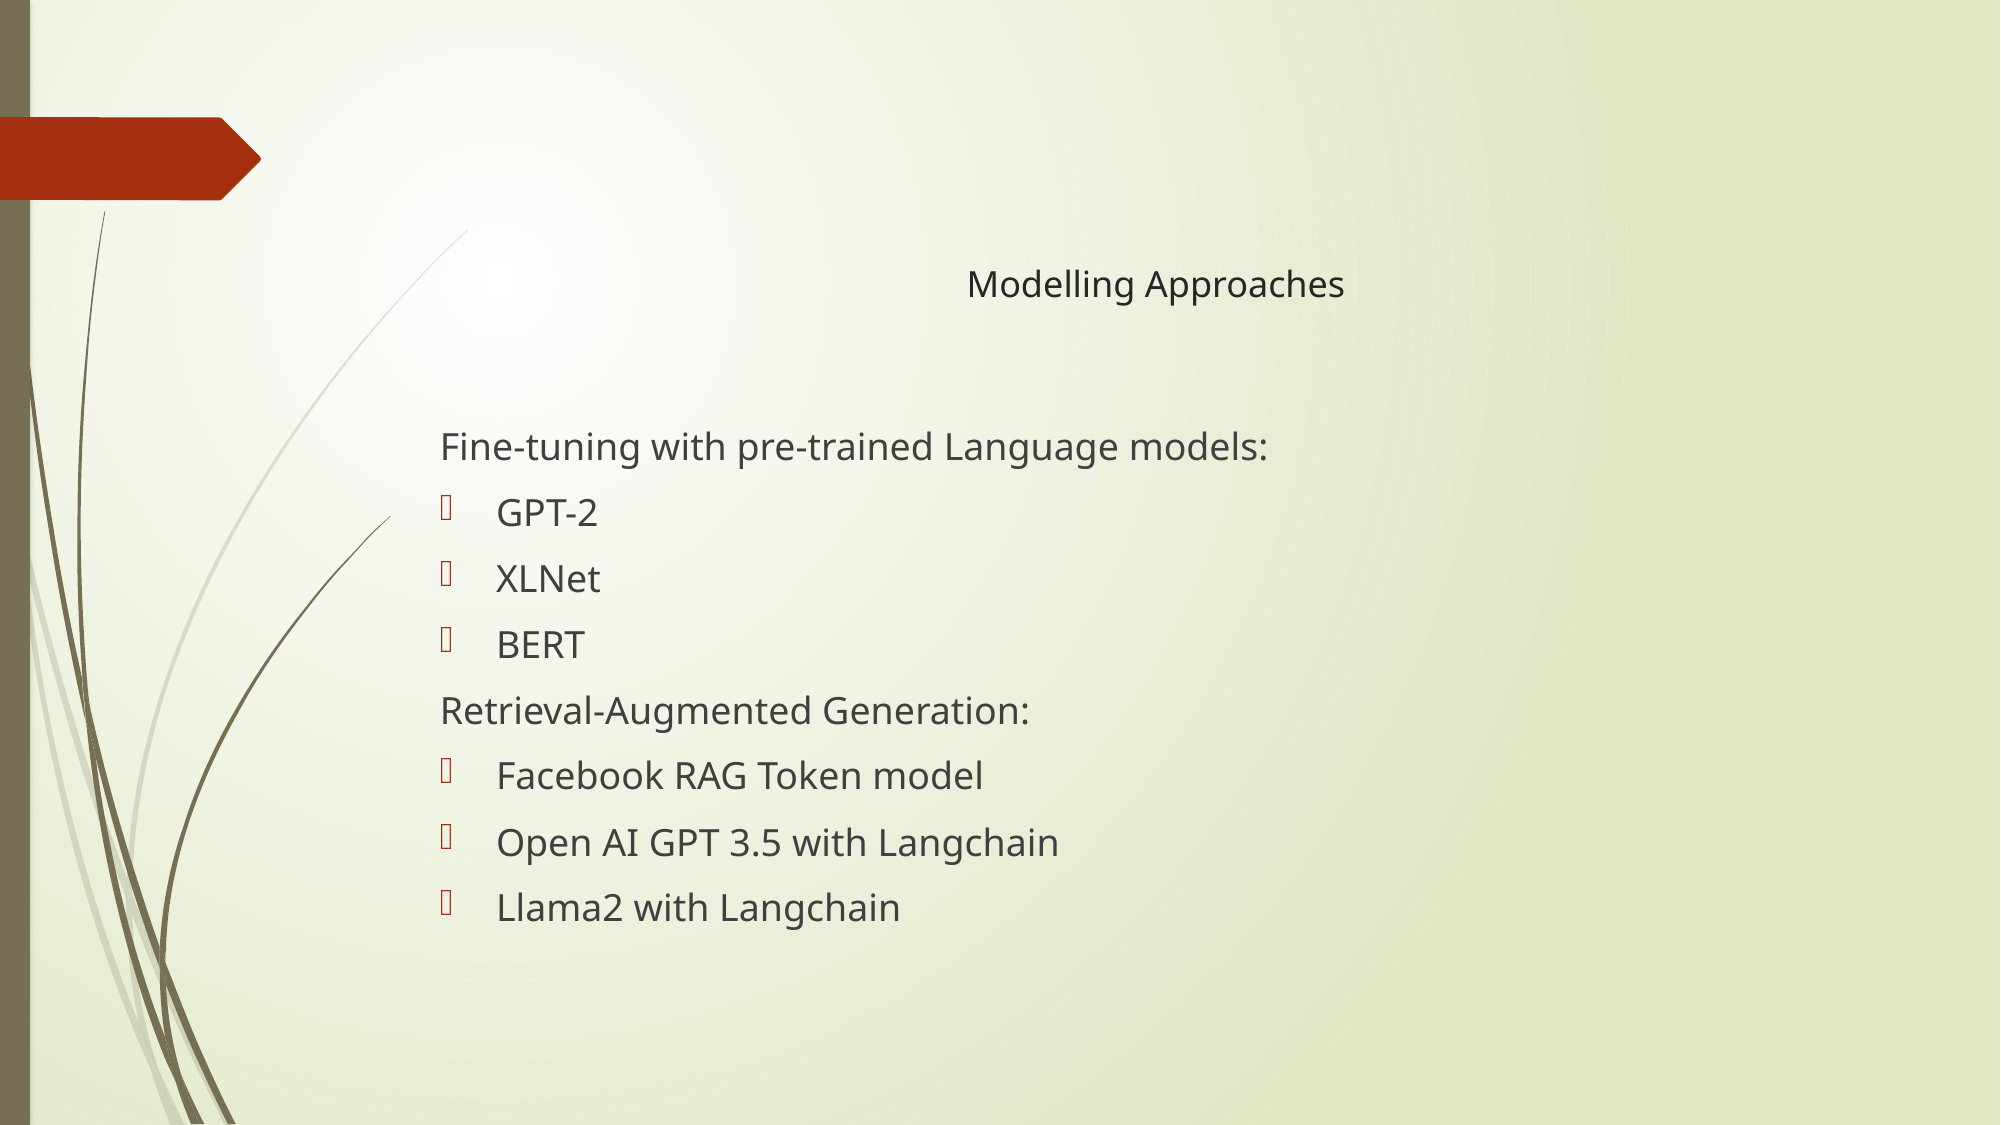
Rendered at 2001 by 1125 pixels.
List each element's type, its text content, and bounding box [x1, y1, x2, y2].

list Fine-tuning with pre-trained Language models: GPT-2 XLNet BERT Retrieval-Augmented Generation: Facebook RAG Token model Open AI GPT 3.5 with Langchain Llama2 with Langchain [424, 350, 1888, 970]
title Modelling Approaches [425, 254, 1888, 313]
